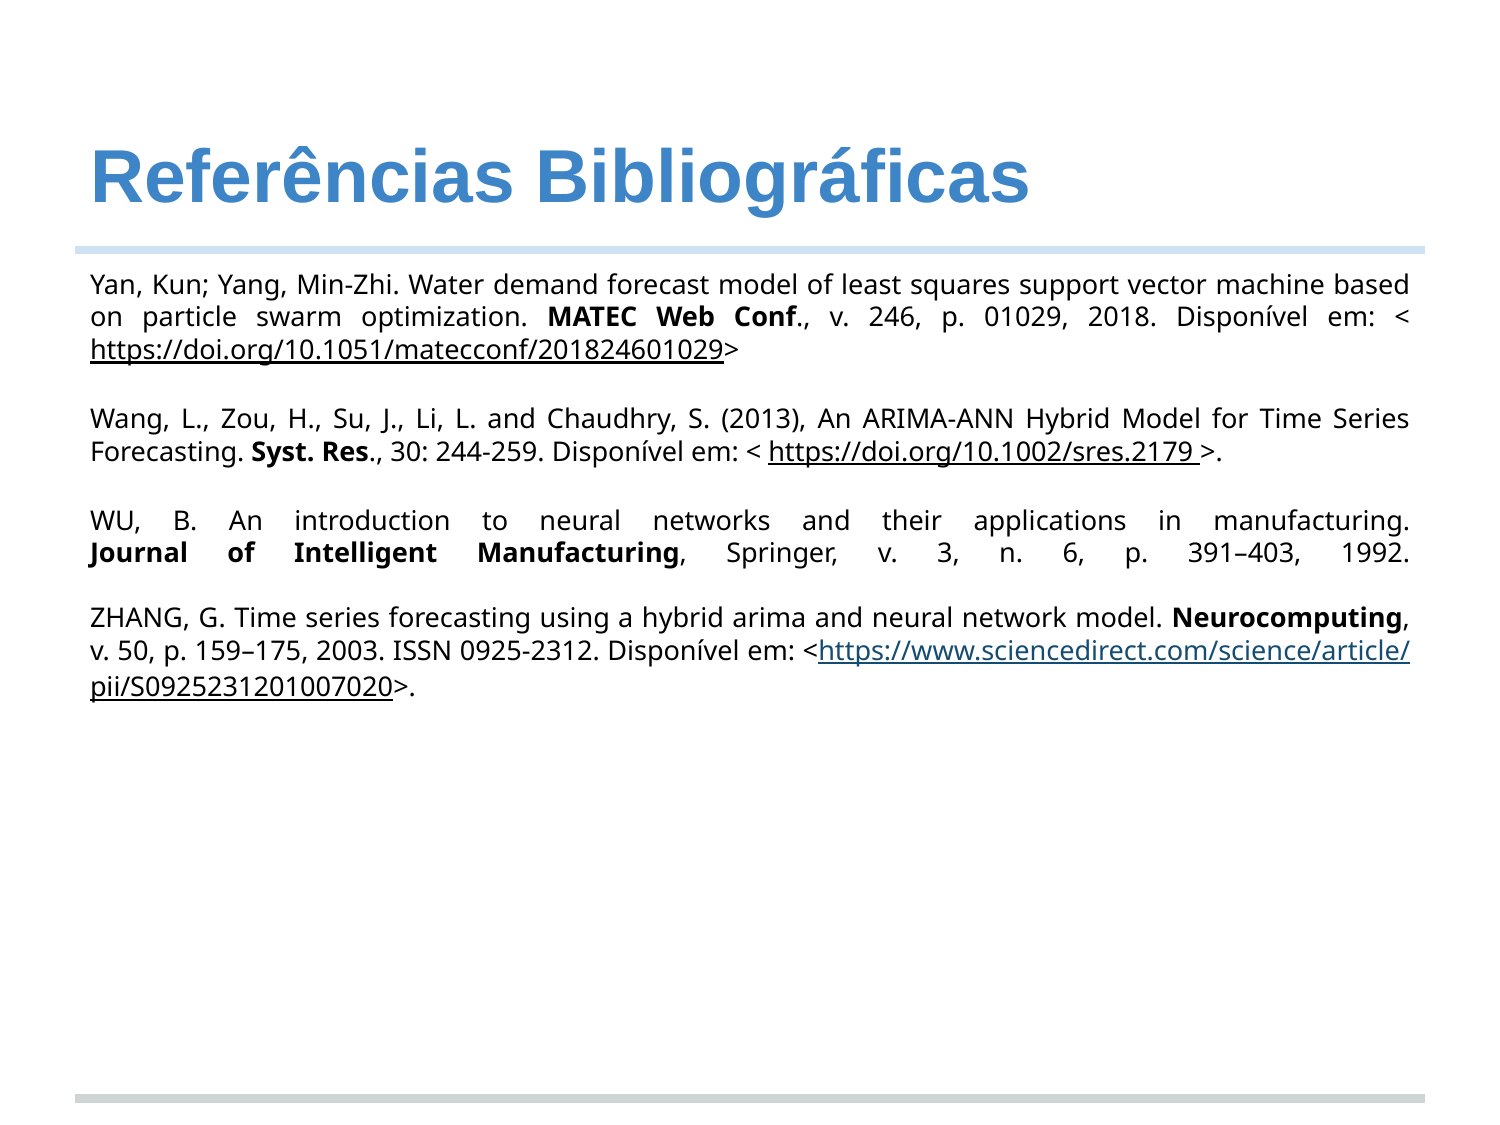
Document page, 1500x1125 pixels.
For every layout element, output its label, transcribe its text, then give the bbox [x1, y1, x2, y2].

list Yan, Kun; Yang, Min-Zhi. Water demand forecast model of least squares support vector machine based on particle swarm optimization. MATEC Web Conf., v. 246, p. 01029, 2018. Disponível em: <https://doi.org/10.1051/matecconf/201824601029> Wang, L., Zou, H., Su, J., Li, L. and Chaudhry, S. (2013), An ARIMA-ANN Hybrid Model for Time Series Forecasting. Syst. Res., 30: 244-259. Disponível em: < https://doi.org/10.1002/sres.2179 >. WU, B. An introduction to neural networks and their applications in manufacturing. Journal of Intelligent Manufacturing, Springer, v. 3, n. 6, p. 391–403, 1992. ZHANG, G. Time series forecasting using a hybrid arima and neural network model. Neurocomputing, v. 50, p. 159–175, 2003. ISSN 0925-2312. Disponível em: <https://www.sciencedirect.com/science/article/pii/S0925231201007020>. [75, 252, 1425, 1068]
title Referências Bibliográficas [75, 45, 1425, 233]
